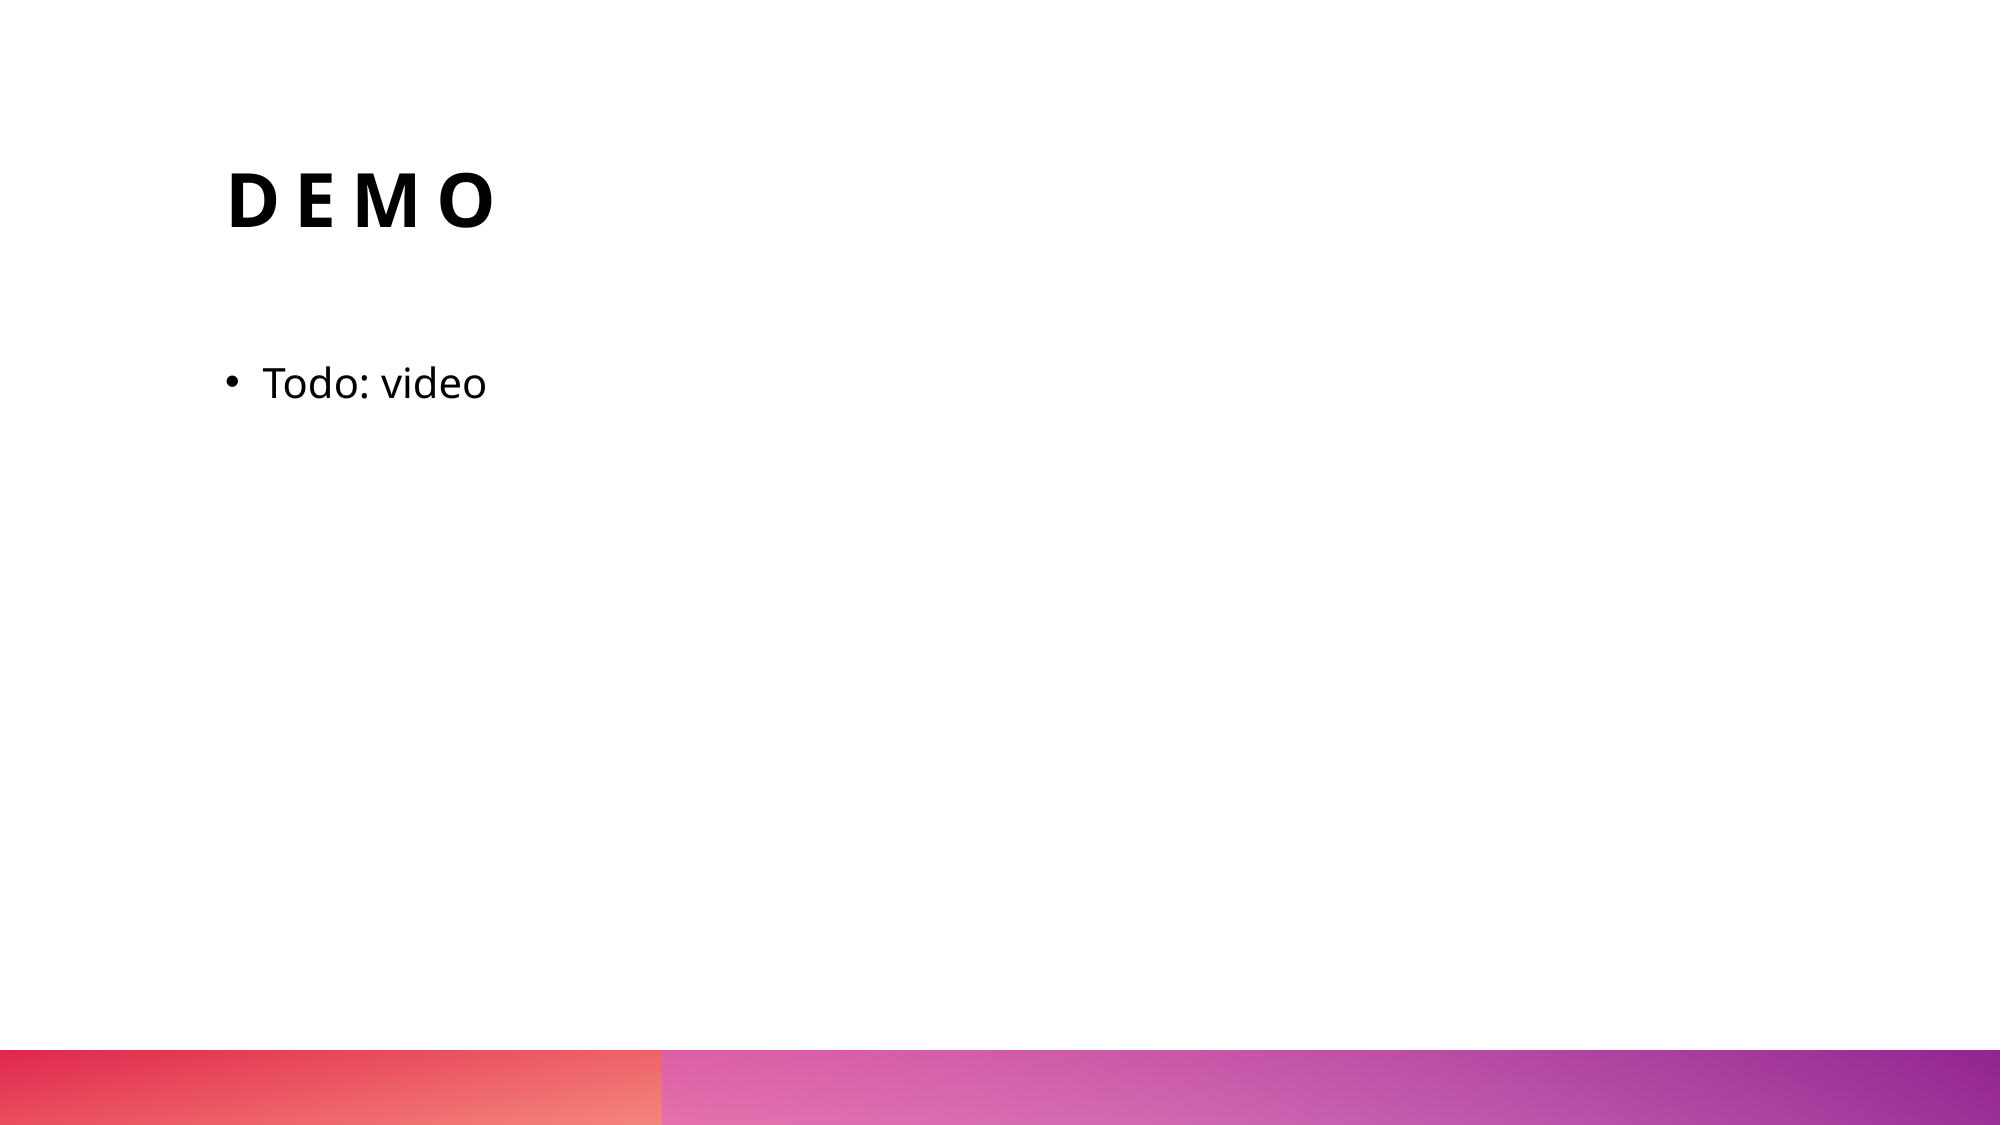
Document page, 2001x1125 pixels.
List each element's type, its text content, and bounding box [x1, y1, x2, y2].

list Todo: video [225, 346, 1905, 996]
title Demo [225, 130, 1905, 333]
